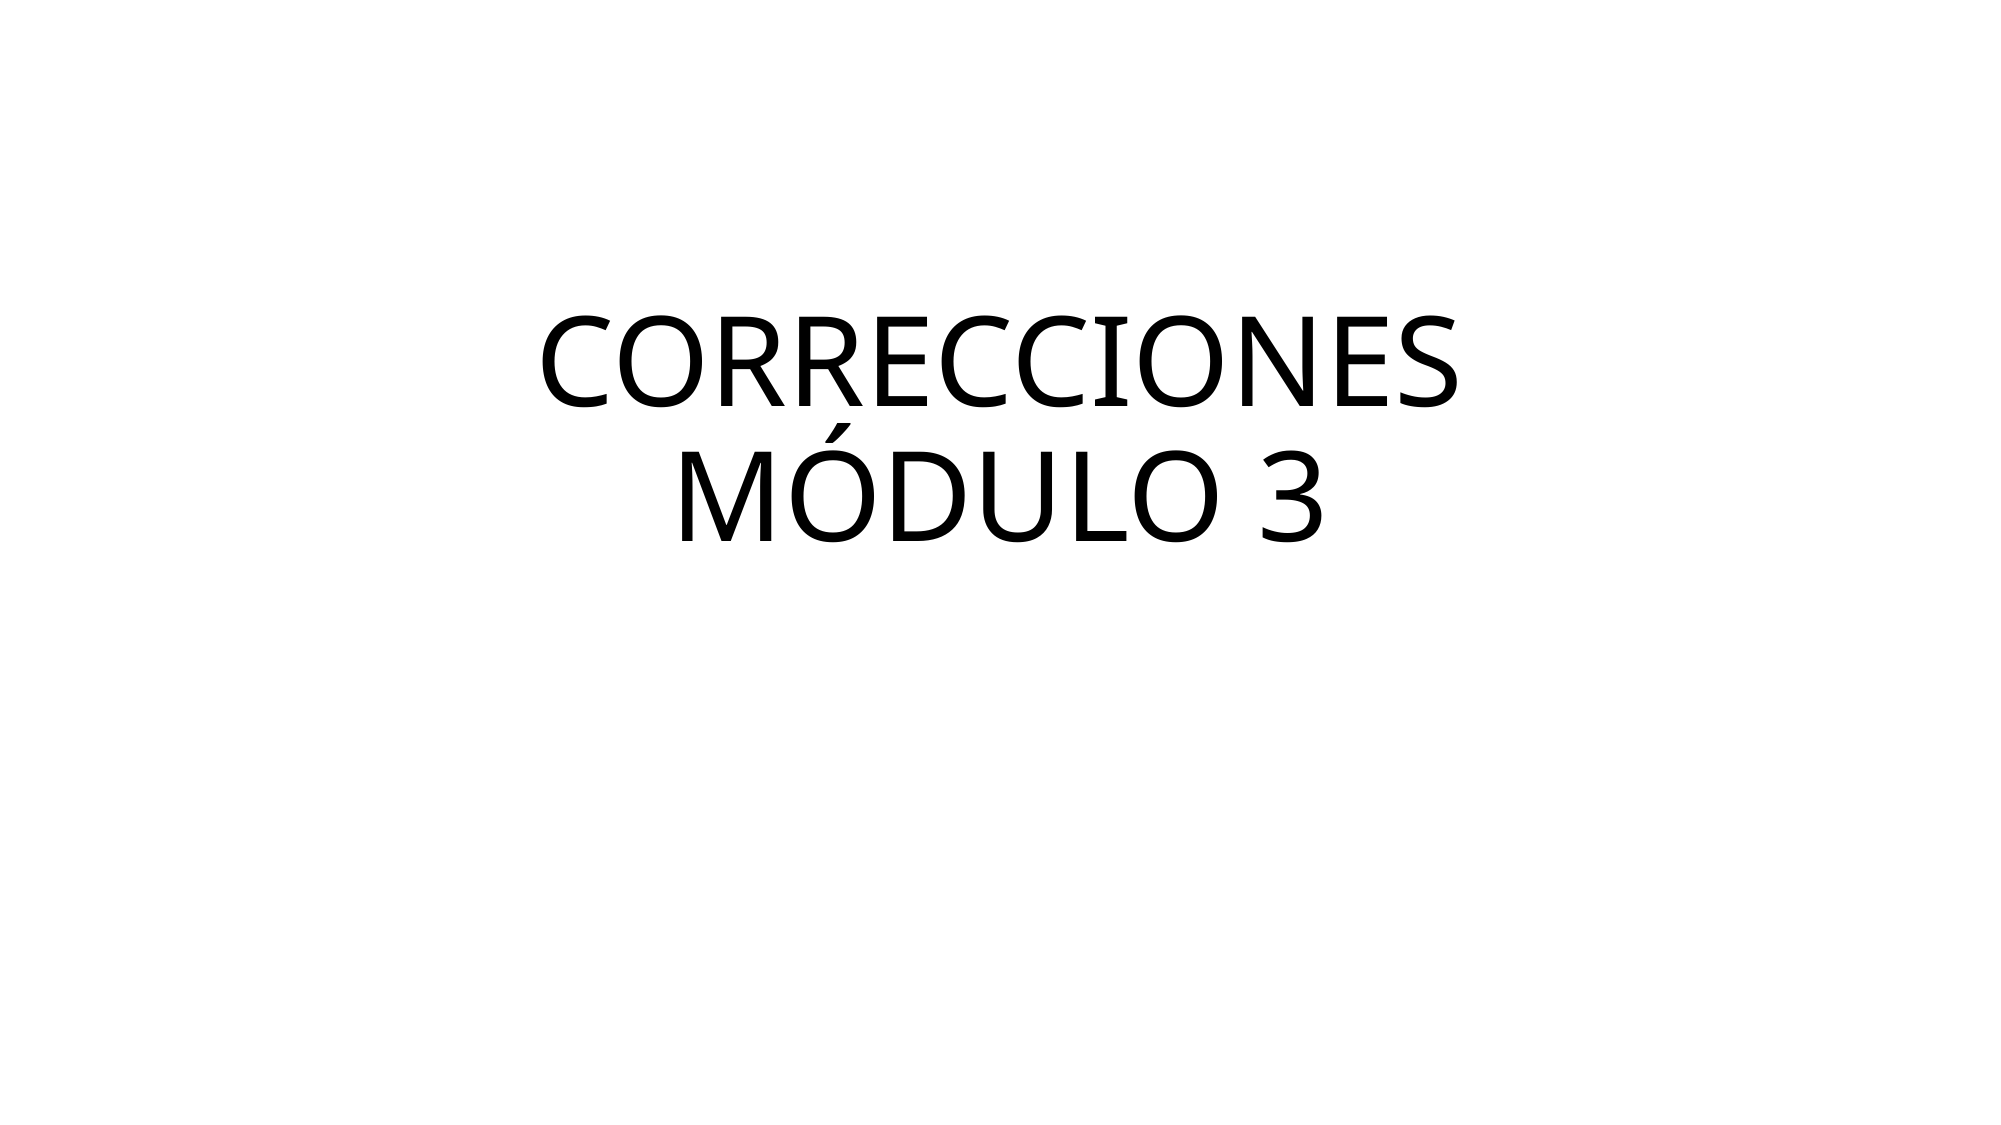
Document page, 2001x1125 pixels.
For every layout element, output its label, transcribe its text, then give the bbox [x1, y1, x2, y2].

title CORRECCIONES MÓDULO 3 [249, 184, 1750, 576]
